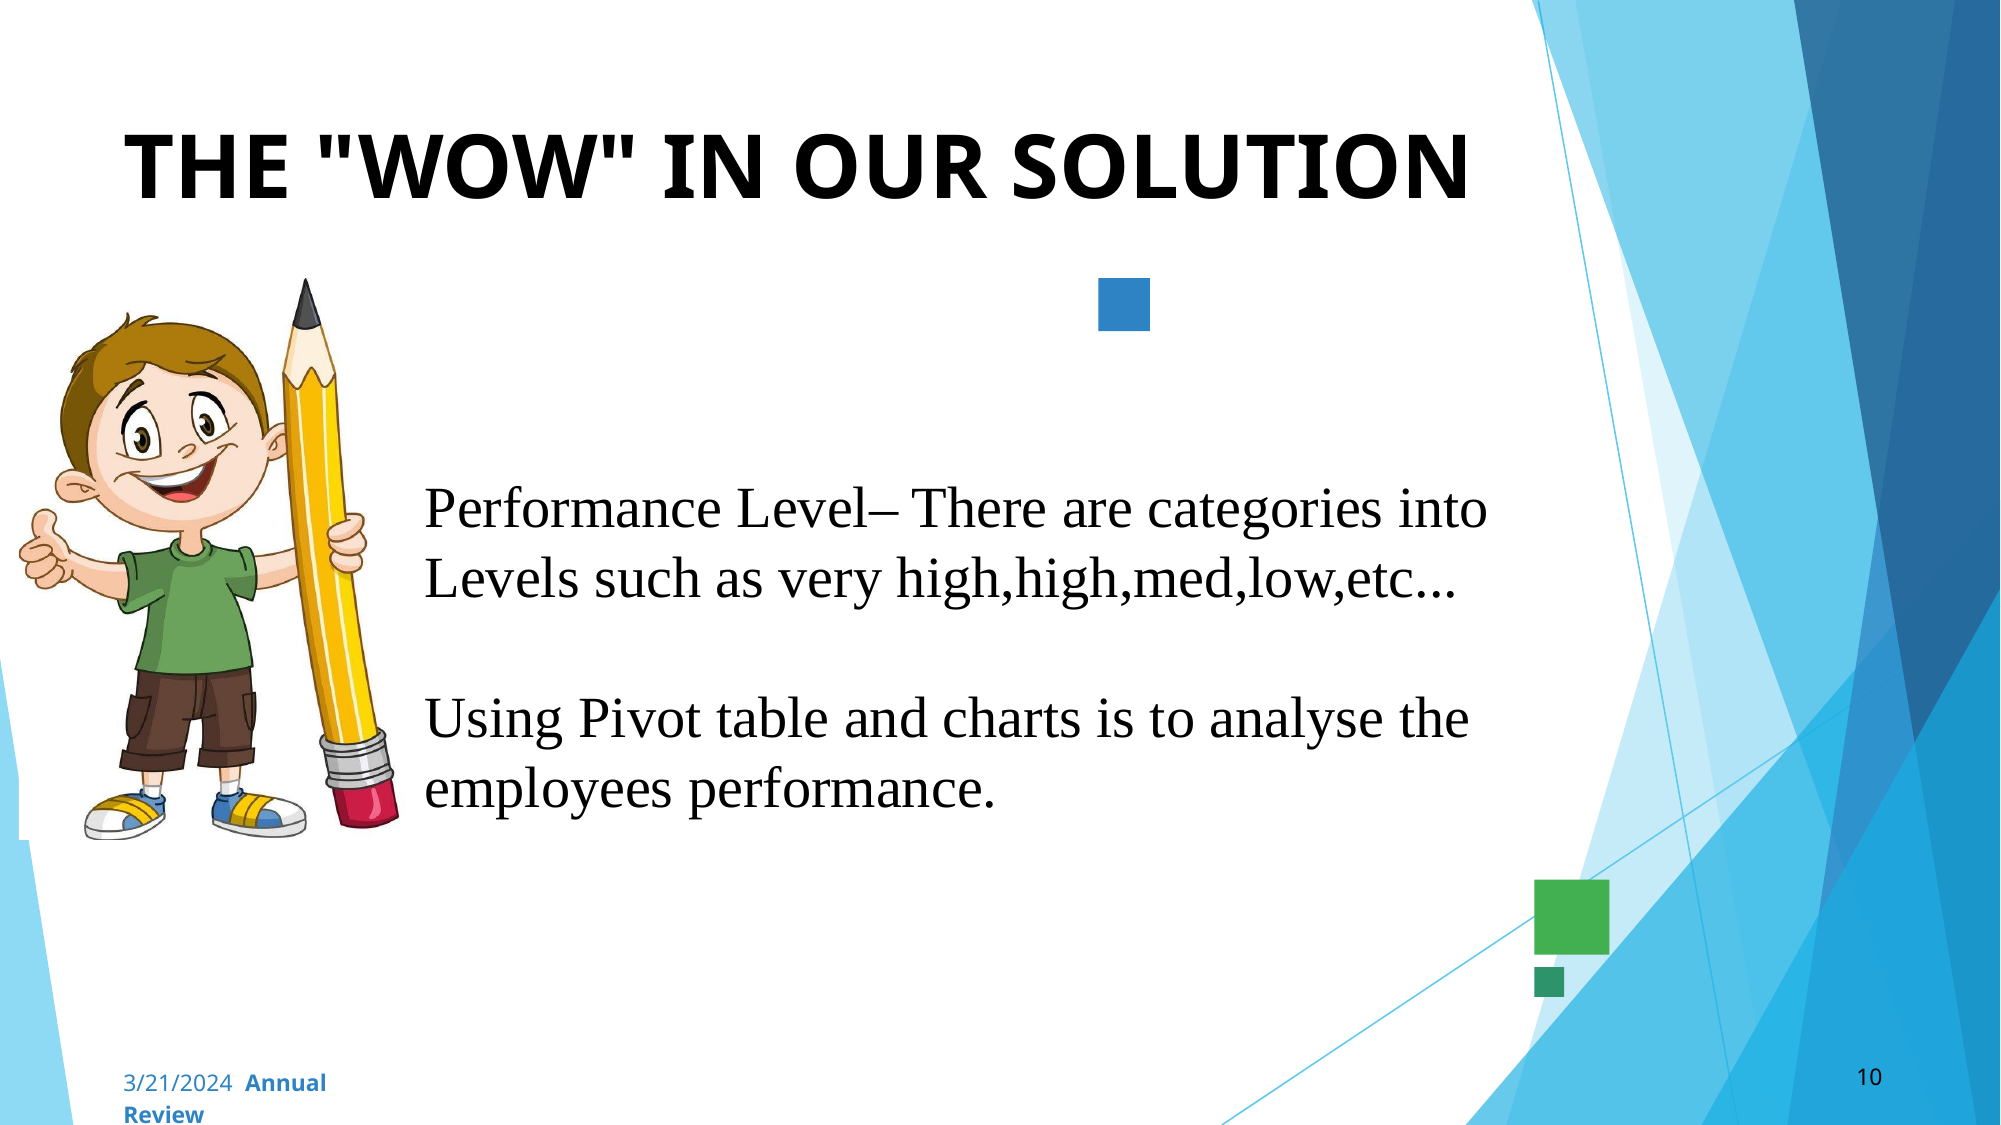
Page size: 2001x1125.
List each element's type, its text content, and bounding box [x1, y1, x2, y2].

text_box 3/21/2024 Annual Review [123, 1063, 415, 1125]
text_box [1849, 1061, 1888, 1095]
text_box [1534, 879, 1610, 955]
text_box [1098, 298, 1150, 332]
picture [18, 278, 411, 861]
text_box [1534, 967, 1565, 997]
title THE "WOW" IN OUR SOLUTION [121, 107, 1513, 298]
text_box Performance Level– There are categories into Levels such as very high,high,med,low,etc... Using Pivot table and charts is to analyse the employees performance. [415, 391, 1638, 827]
